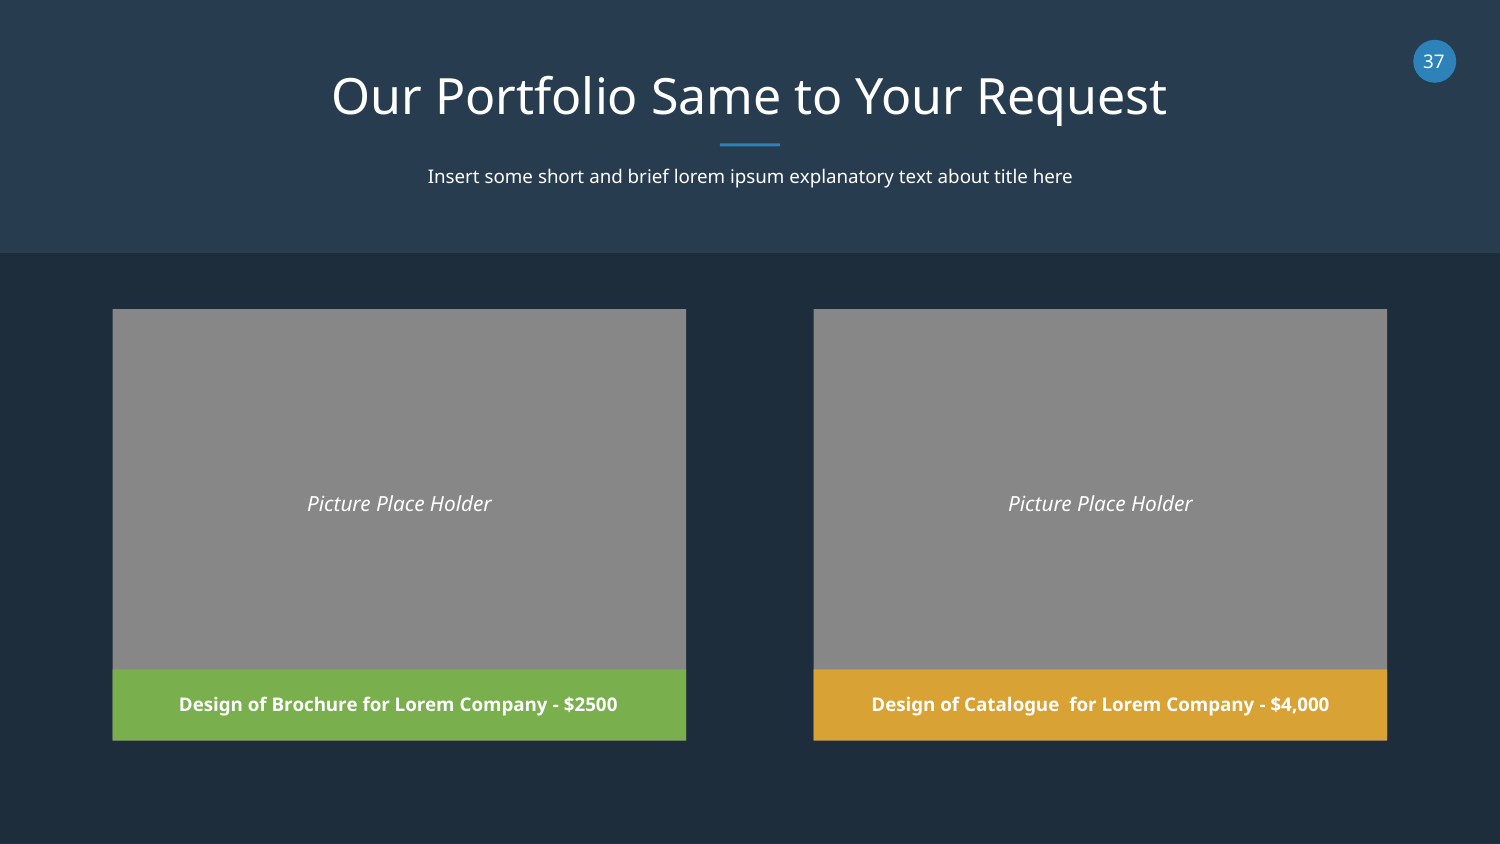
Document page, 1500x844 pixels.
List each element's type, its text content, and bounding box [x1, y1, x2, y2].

list Insert some short and brief lorem ipsum explanatory text about title here [112, 164, 1388, 190]
text_box Picture Place Holder [157, 490, 641, 516]
text_box [813, 309, 1388, 669]
text_box [112, 309, 687, 669]
text_box Design of Catalogue for Lorem Company - $4,000 [848, 692, 1353, 716]
text_box [112, 669, 687, 741]
text_box [0, 253, 1500, 844]
text_box Picture Place Holder [858, 490, 1342, 516]
text_box [813, 669, 1388, 741]
text_box Design of Brochure for Lorem Company - $2500 [146, 692, 650, 716]
list Our Portfolio Same to Your Request [112, 64, 1388, 131]
